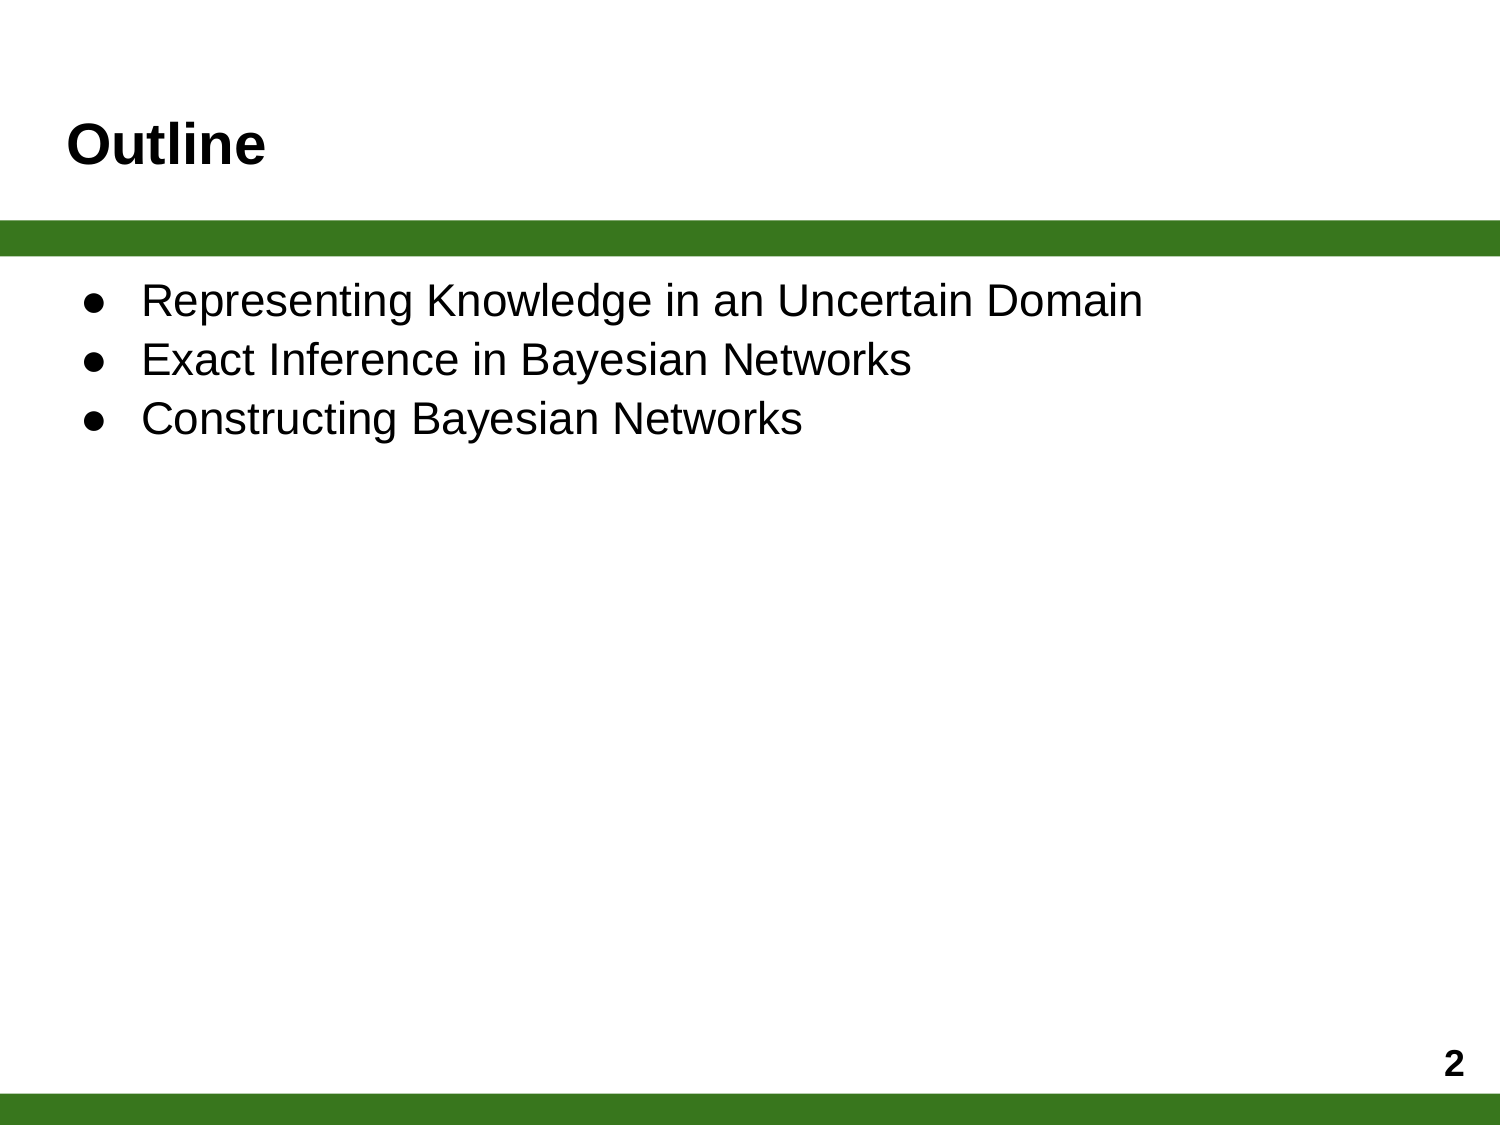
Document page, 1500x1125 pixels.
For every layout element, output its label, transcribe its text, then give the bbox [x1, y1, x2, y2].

slide_number ‹#› [1389, 1019, 1480, 1106]
list Representing Knowledge in an Uncertain Domain Exact Inference in Bayesian Networks Constructing Bayesian Networks [51, 252, 1449, 1000]
title Outline [51, 97, 1449, 223]
